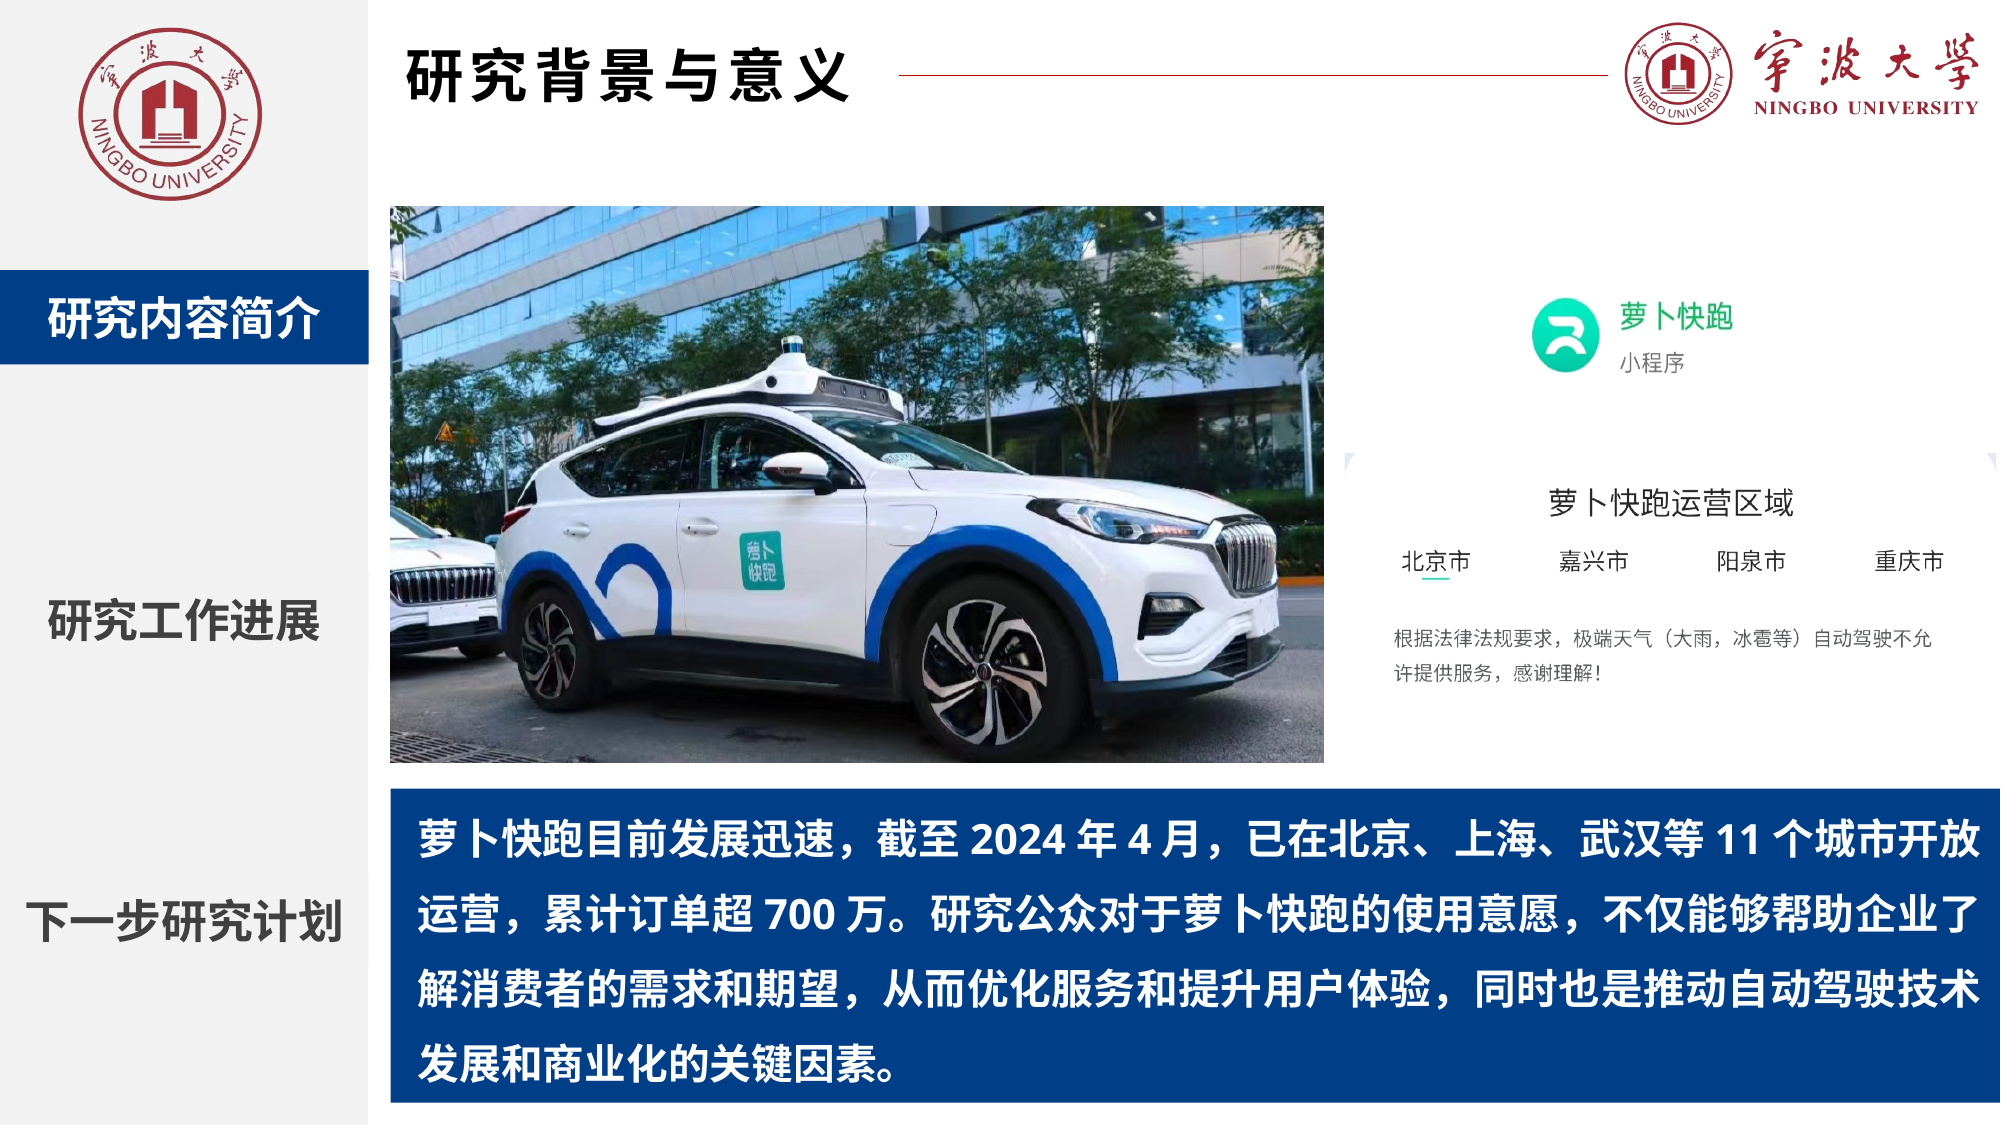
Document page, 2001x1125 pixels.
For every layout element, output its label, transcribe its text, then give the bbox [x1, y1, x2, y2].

text_box 下一步研究计划 [0, 872, 370, 969]
picture [390, 206, 1324, 763]
picture [1608, 0, 2000, 142]
picture [1505, 289, 1814, 390]
picture [48, 0, 292, 229]
text_box 研究内容简介 [0, 269, 370, 366]
picture [1344, 453, 1997, 725]
text_box 研究工作进展 [0, 571, 370, 667]
text_box 研究背景与意义 [390, 31, 899, 117]
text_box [390, 741, 2000, 1125]
